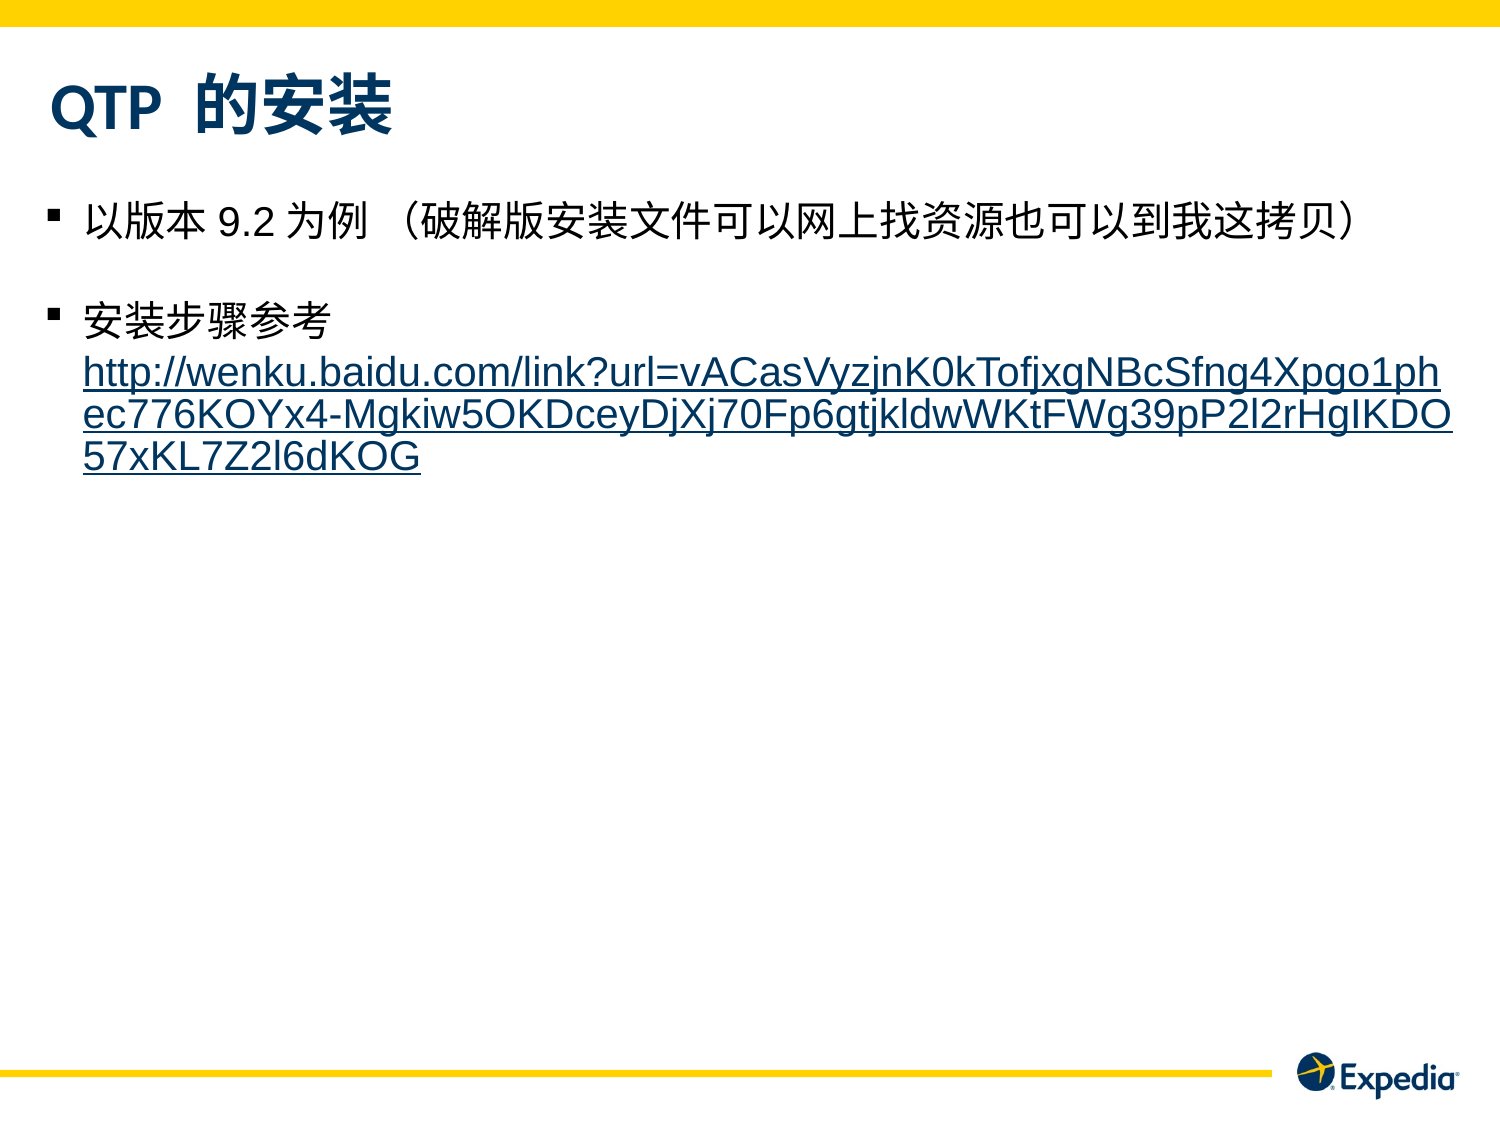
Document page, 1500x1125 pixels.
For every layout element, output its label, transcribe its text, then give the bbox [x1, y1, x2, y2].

list 以版本9.2为例 （破解版安装文件可以网上找资源也可以到我这拷贝） 安装步骤参考 http://wenku.baidu.com/link?url=vACasVyzjnK0kTofjxgNBcSfng4Xpgo1phec776KOYx4-Mgkiw5OKDceyDjXj70Fp6gtjkldwWKtFWg39pP2l2rHgIKDO57xKL7Z2l6dKOG [44, 194, 1456, 549]
title QTP 的安装 [49, 37, 1460, 146]
picture [1296, 1051, 1475, 1115]
